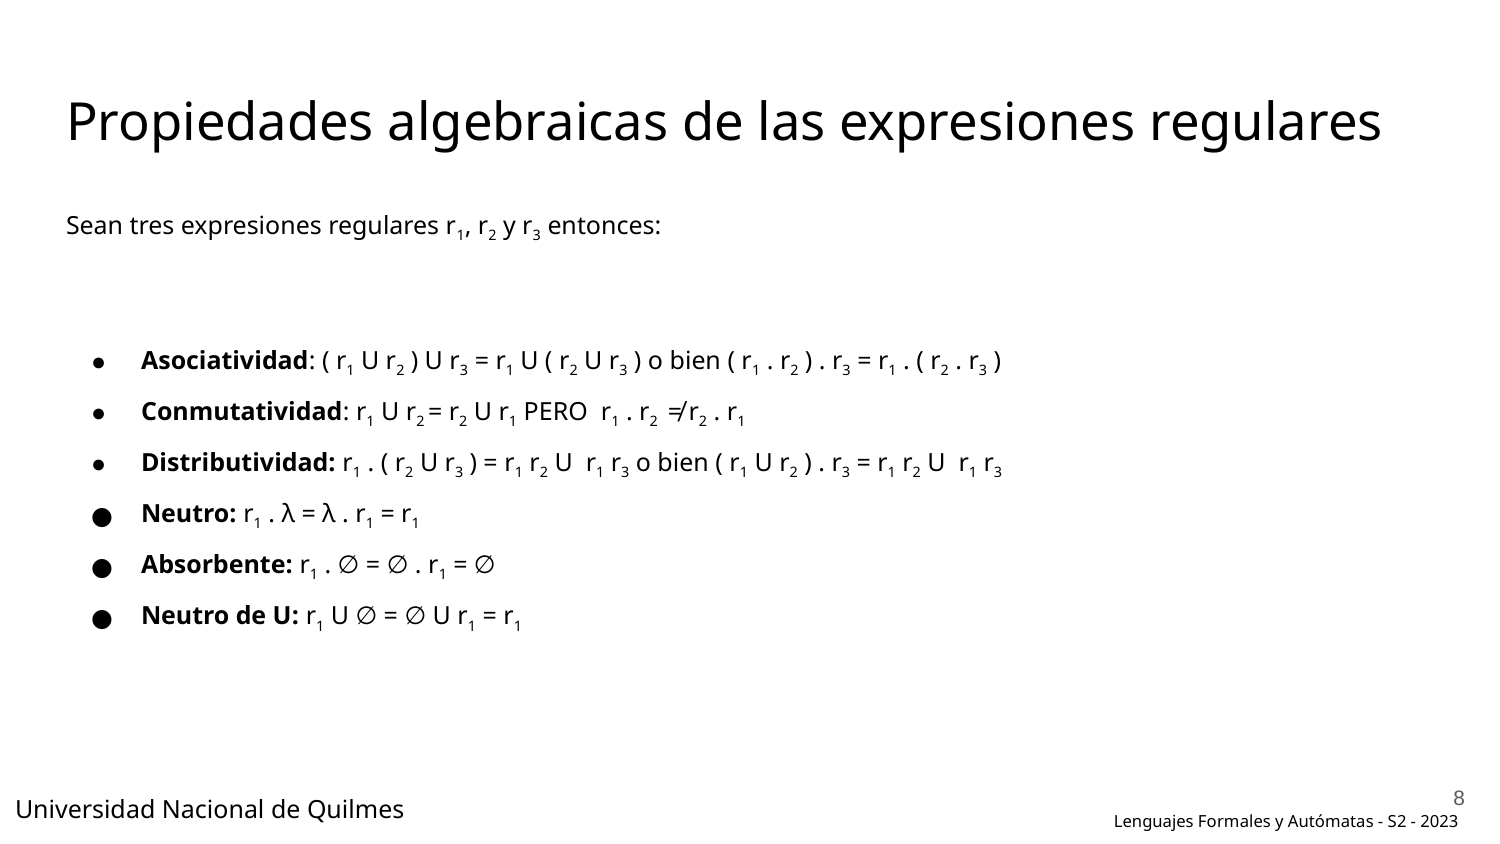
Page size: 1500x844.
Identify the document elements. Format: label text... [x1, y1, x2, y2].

title Propiedades algebraicas de las expresiones regulares [51, 72, 1449, 167]
subtitle Universidad Nacional de Quilmes [0, 781, 524, 844]
slide_number ‹#› [1389, 764, 1480, 830]
list Sean tres expresiones regulares r1, r2 y r3 entonces: Asociatividad: ( r1 U r2 ) U r3 = r1 U ( r2 U r3 ) o bien ( r1 . r2 ) . r3 = r1 . ( r2 . r3 ) Conmutatividad: r1 U r2 = r2 U r1 PERO r1 . r2 ≠ r2 . r1 Distributividad: r1 . ( r2 U r3 ) = r1 r2 U r1 r3 o bien ( r1 U r2 ) . r3 = r1 r2 U r1 r3 Neutro: r1 . λ = λ . r1 = r1 Absorbente: r1 . ∅ = ∅ . r1 = ∅ Neutro de U: r1 U ∅ = ∅ U r1 = r1 [51, 189, 1449, 750]
text_box Lenguajes Formales y Autómatas - S2 - 2023 [1098, 796, 1500, 844]
